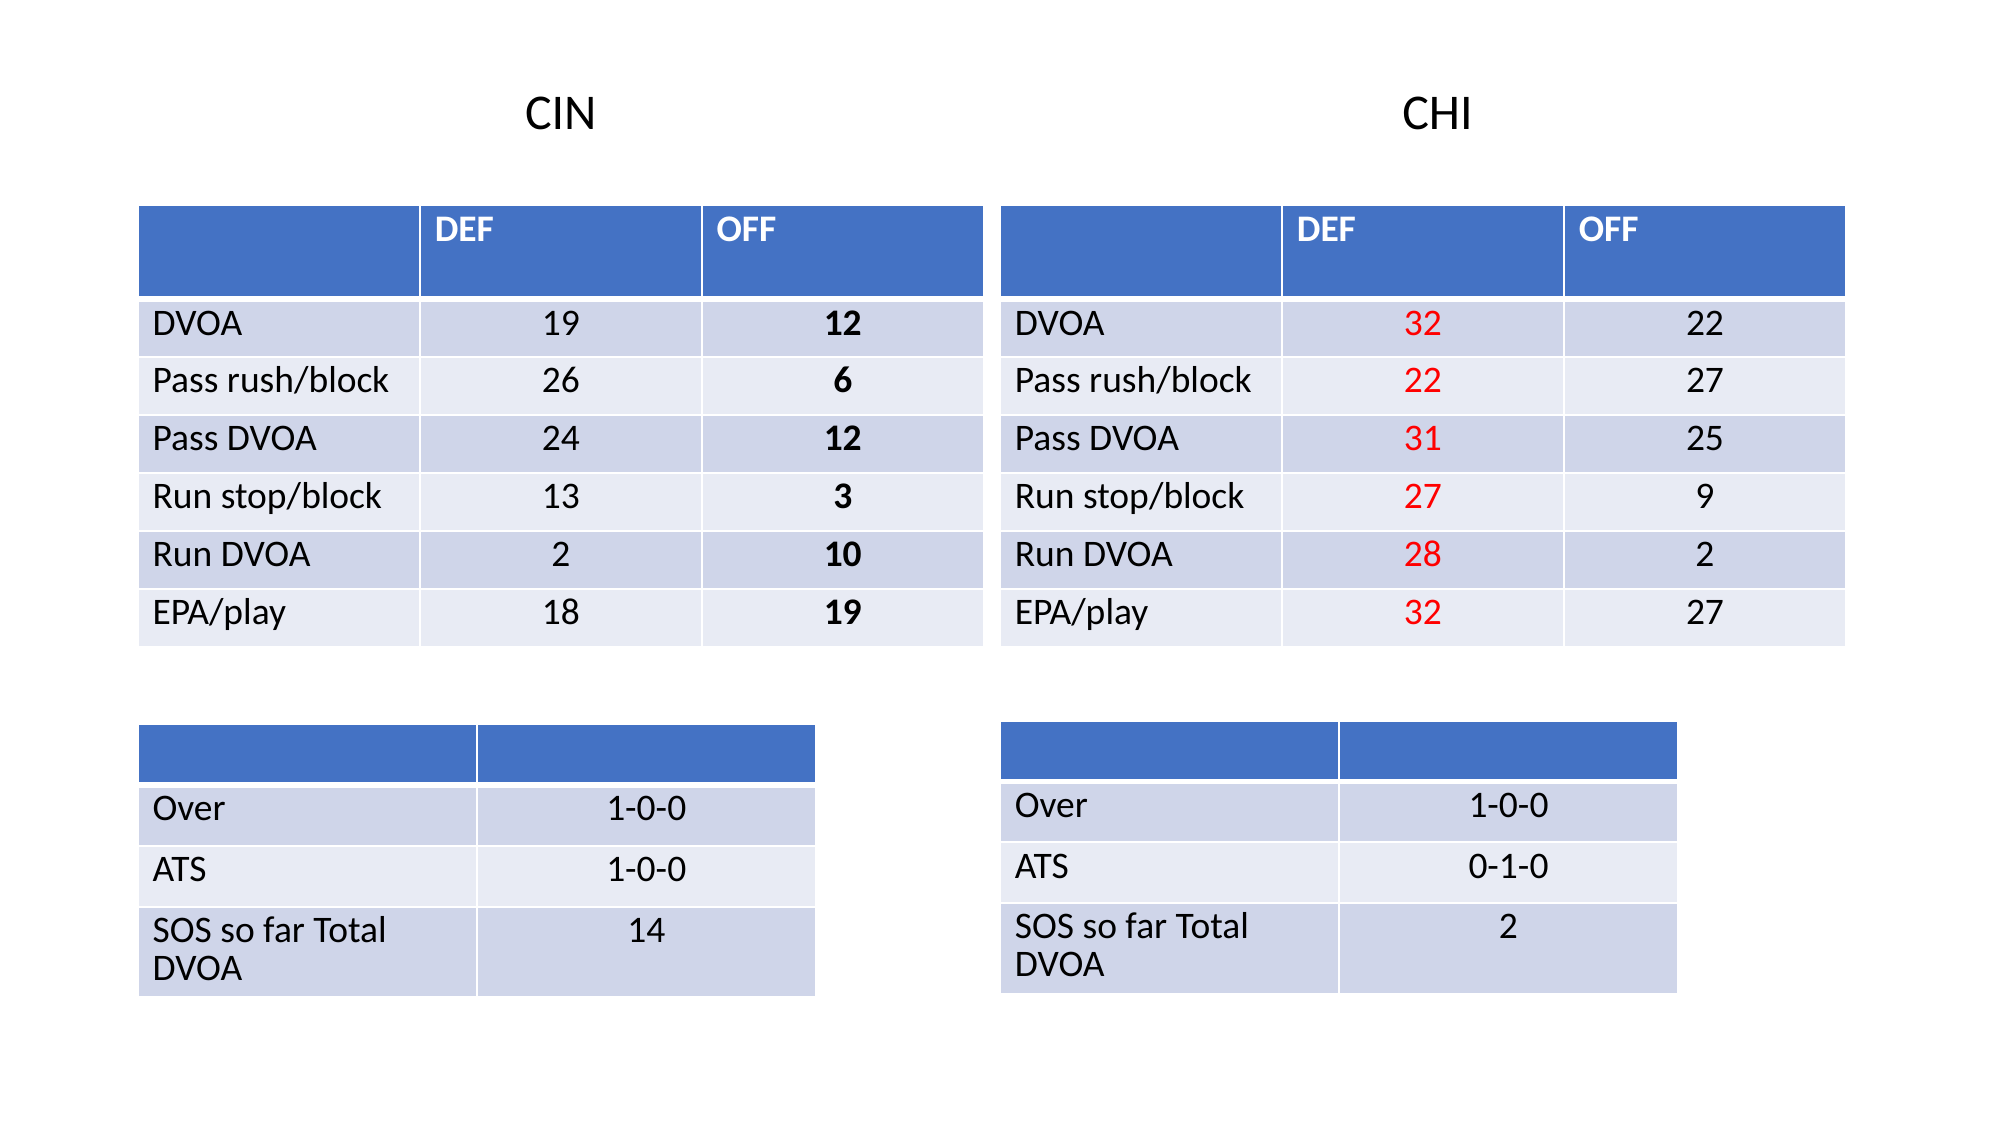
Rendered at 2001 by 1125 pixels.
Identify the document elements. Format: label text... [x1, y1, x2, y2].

table_header DEF [1283, 206, 1563, 296]
table_cell Pass DVOA [1001, 416, 1281, 472]
table_cell 2 [421, 532, 701, 588]
table_cell EPA/play [1001, 590, 1281, 646]
list CHI [1012, 12, 1863, 148]
table_cell 12 [703, 302, 983, 356]
table_cell Over [139, 788, 476, 845]
table_cell 27 [1283, 474, 1563, 530]
table_cell 27 [1565, 590, 1845, 646]
table_cell SOS so far Total DVOA [139, 908, 476, 996]
table_cell 19 [703, 590, 983, 646]
table_cell 10 [703, 532, 983, 588]
table_cell 32 [1283, 302, 1563, 356]
table_cell 9 [1565, 474, 1845, 530]
table_header [1001, 722, 1338, 779]
table_header [1340, 722, 1677, 779]
table_cell Run DVOA [139, 532, 419, 588]
table_cell 0-1-0 [1340, 843, 1677, 902]
table_cell 27 [1565, 358, 1845, 414]
table_cell Run stop/block [1001, 474, 1281, 530]
table_cell 25 [1565, 416, 1845, 472]
table_cell 14 [478, 908, 815, 996]
table_cell ATS [139, 847, 476, 906]
table_cell 22 [1283, 358, 1563, 414]
table_cell 22 [1565, 302, 1845, 356]
table_cell 18 [421, 590, 701, 646]
table_cell 28 [1283, 532, 1563, 588]
table_cell 3 [703, 474, 983, 530]
table_cell Pass DVOA [139, 416, 419, 472]
table_cell 1-0-0 [478, 788, 815, 845]
table_cell 26 [421, 358, 701, 414]
table_cell Pass rush/block [139, 358, 419, 414]
table_cell 1-0-0 [1340, 784, 1677, 841]
table_cell 32 [1283, 590, 1563, 646]
table_cell 24 [421, 416, 701, 472]
table_cell 31 [1283, 416, 1563, 472]
table_cell 1-0-0 [478, 847, 815, 906]
table_header OFF [1565, 206, 1845, 296]
table_cell SOS so far Total DVOA [1001, 904, 1338, 993]
table_cell Run stop/block [139, 474, 419, 530]
table_cell DVOA [1001, 302, 1281, 356]
table_cell 2 [1340, 904, 1677, 993]
table_cell ATS [1001, 843, 1338, 902]
table_cell 19 [421, 302, 701, 356]
table_cell 12 [703, 416, 983, 472]
list CIN [137, 12, 984, 148]
table_header OFF [703, 206, 983, 296]
table_cell 13 [421, 474, 701, 530]
table_cell Pass rush/block [1001, 358, 1281, 414]
table_header [1001, 206, 1281, 296]
table_header [139, 206, 419, 296]
table_cell 6 [703, 358, 983, 414]
table_cell Run DVOA [1001, 532, 1281, 588]
table_cell Over [1001, 784, 1338, 841]
table_header DEF [421, 206, 701, 296]
table_cell DVOA [139, 302, 419, 356]
table_cell 2 [1565, 532, 1845, 588]
table_header [478, 725, 815, 782]
table_header [139, 725, 476, 782]
table_cell EPA/play [139, 590, 419, 646]
